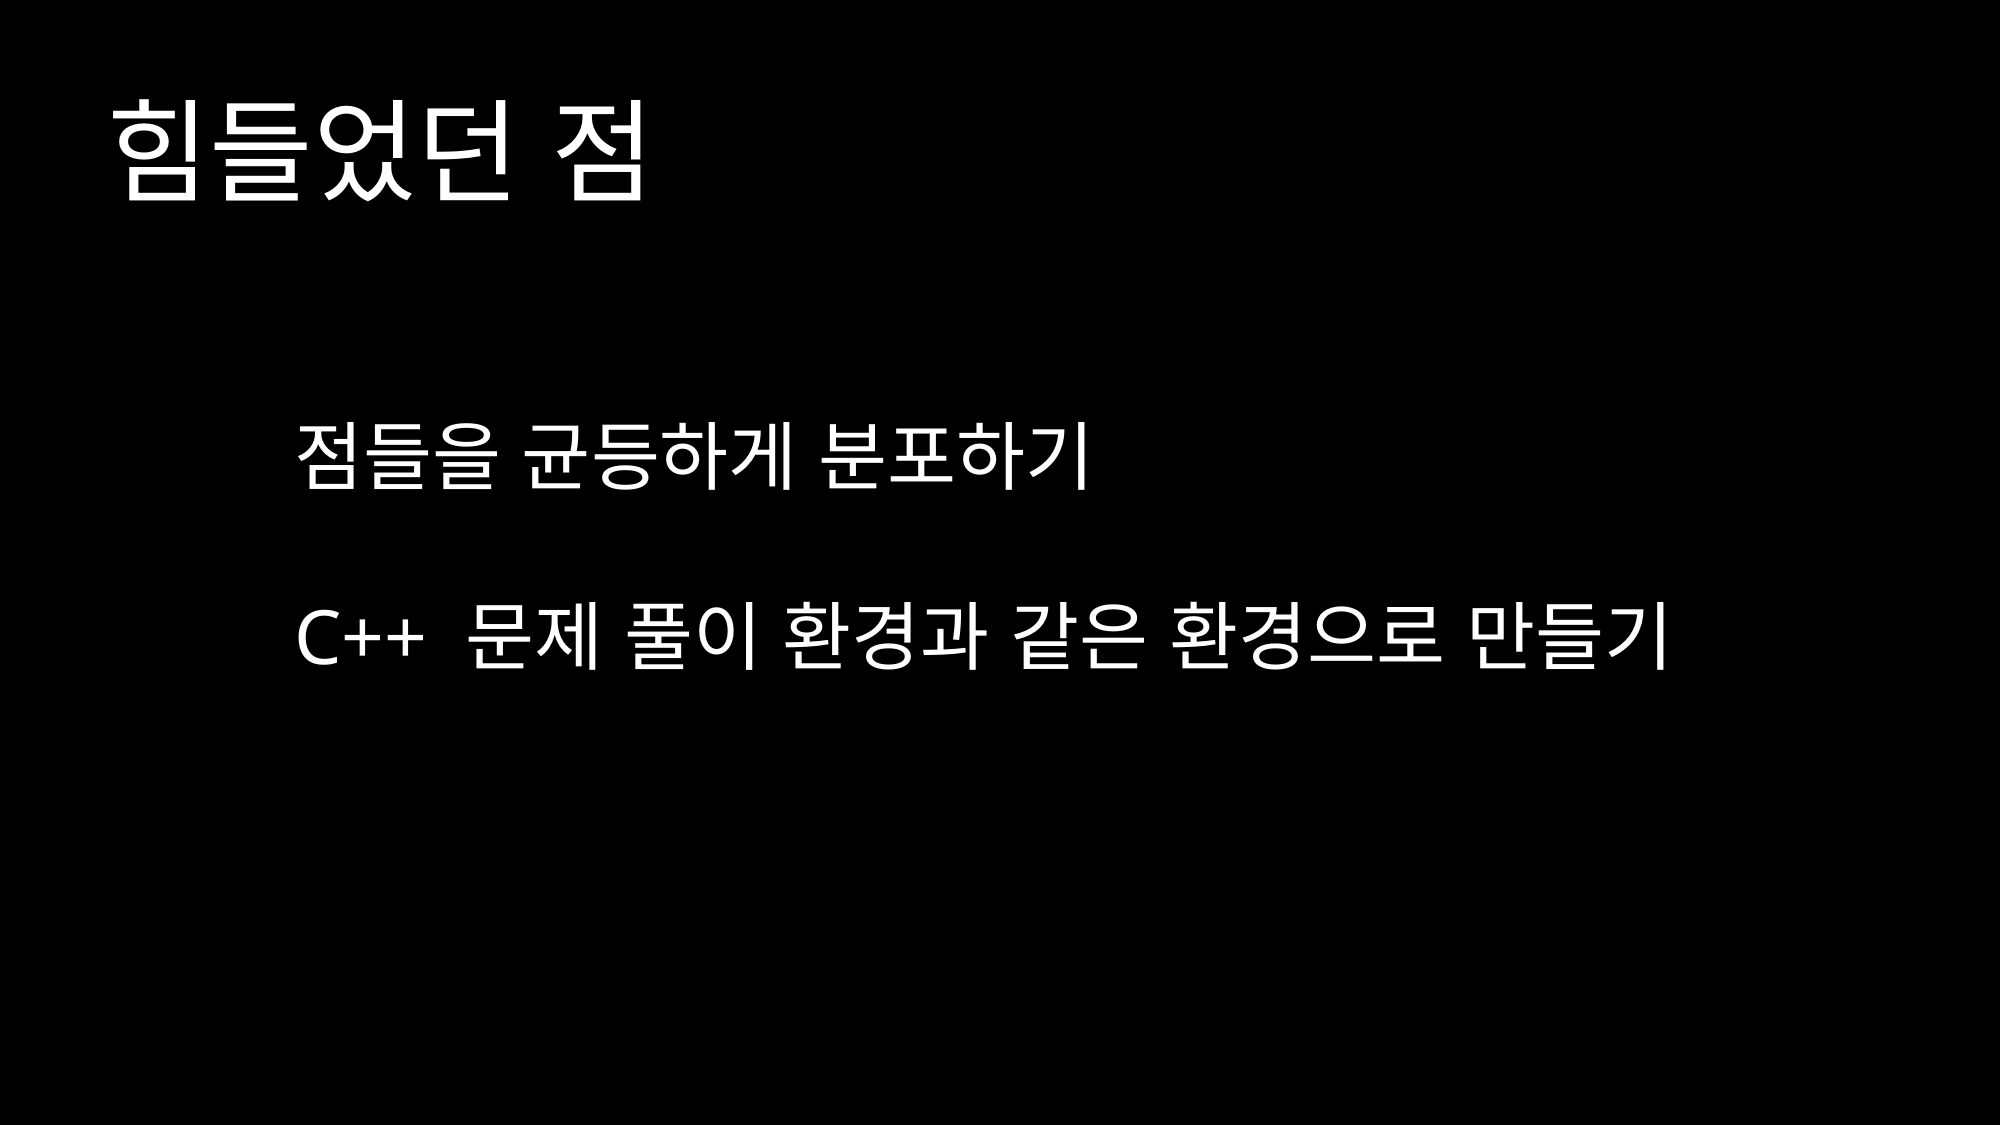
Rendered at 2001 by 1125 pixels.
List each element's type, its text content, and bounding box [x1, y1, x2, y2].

text_box 힘들었던 점 [91, 73, 989, 224]
text_box 점들을 균등하게 분포하기 C++ 문제 풀이 환경과 같은 환경으로 만들기 [279, 402, 1699, 687]
